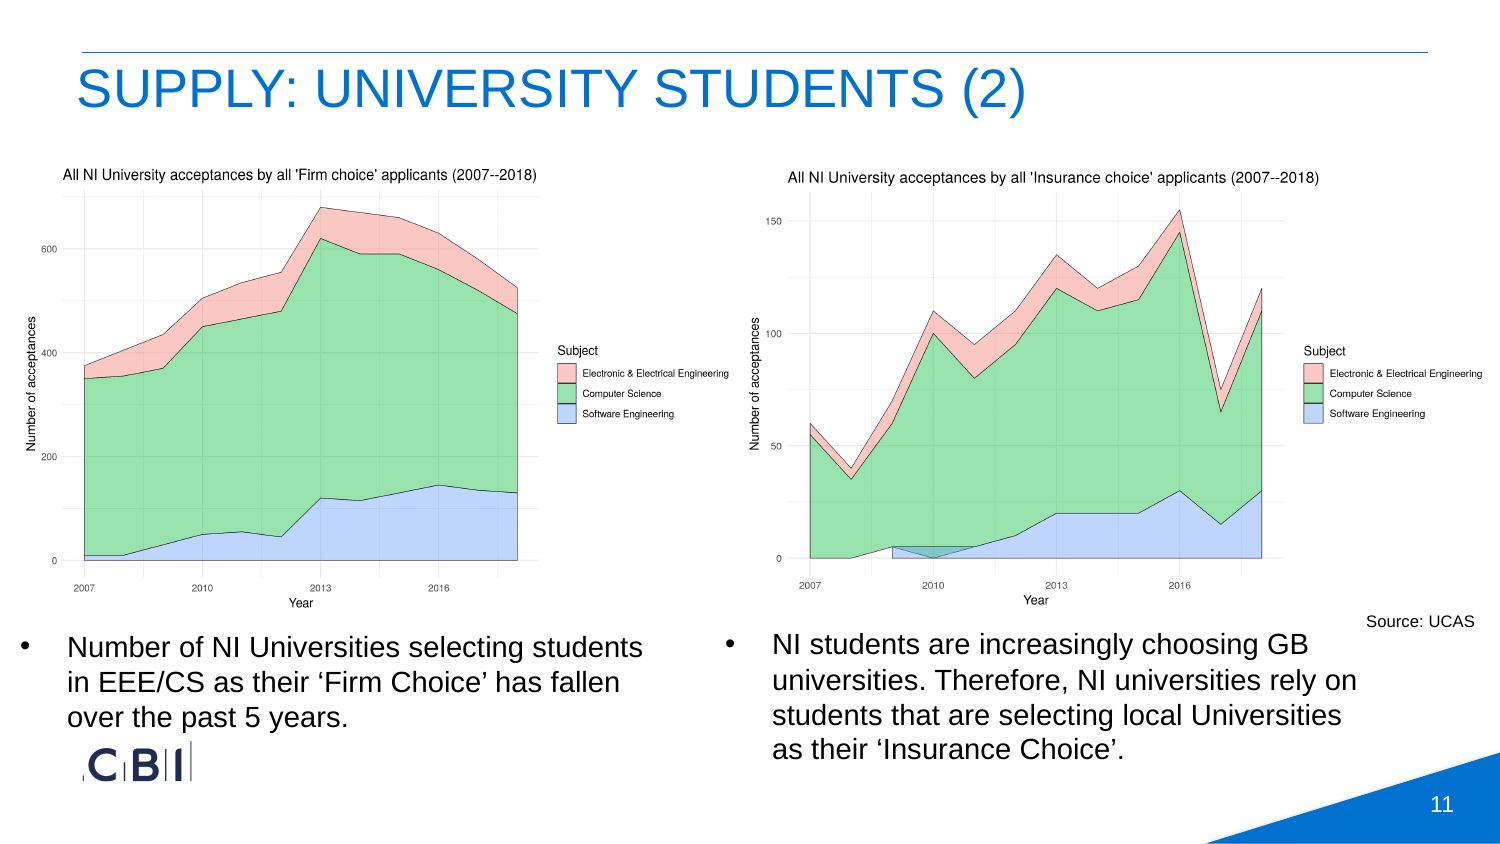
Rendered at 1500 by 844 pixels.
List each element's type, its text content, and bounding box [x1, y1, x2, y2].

title Supply: UNIVERSITY STUDENTS (2) [76, 52, 1424, 141]
text_box Source: UCAS [1366, 622, 1480, 640]
picture [82, 740, 192, 782]
text_box Number of NI Universities selecting students in EEE/CS as their ‘Firm Choice’ has fallen over the past 5 years. [20, 627, 662, 739]
picture [743, 165, 1496, 614]
text_box NI students are increasingly choosing GB universities. Therefore, NI universities rely on students that are selecting local Universities as their ‘Insurance Choice’. [725, 625, 1367, 814]
picture [19, 162, 741, 617]
